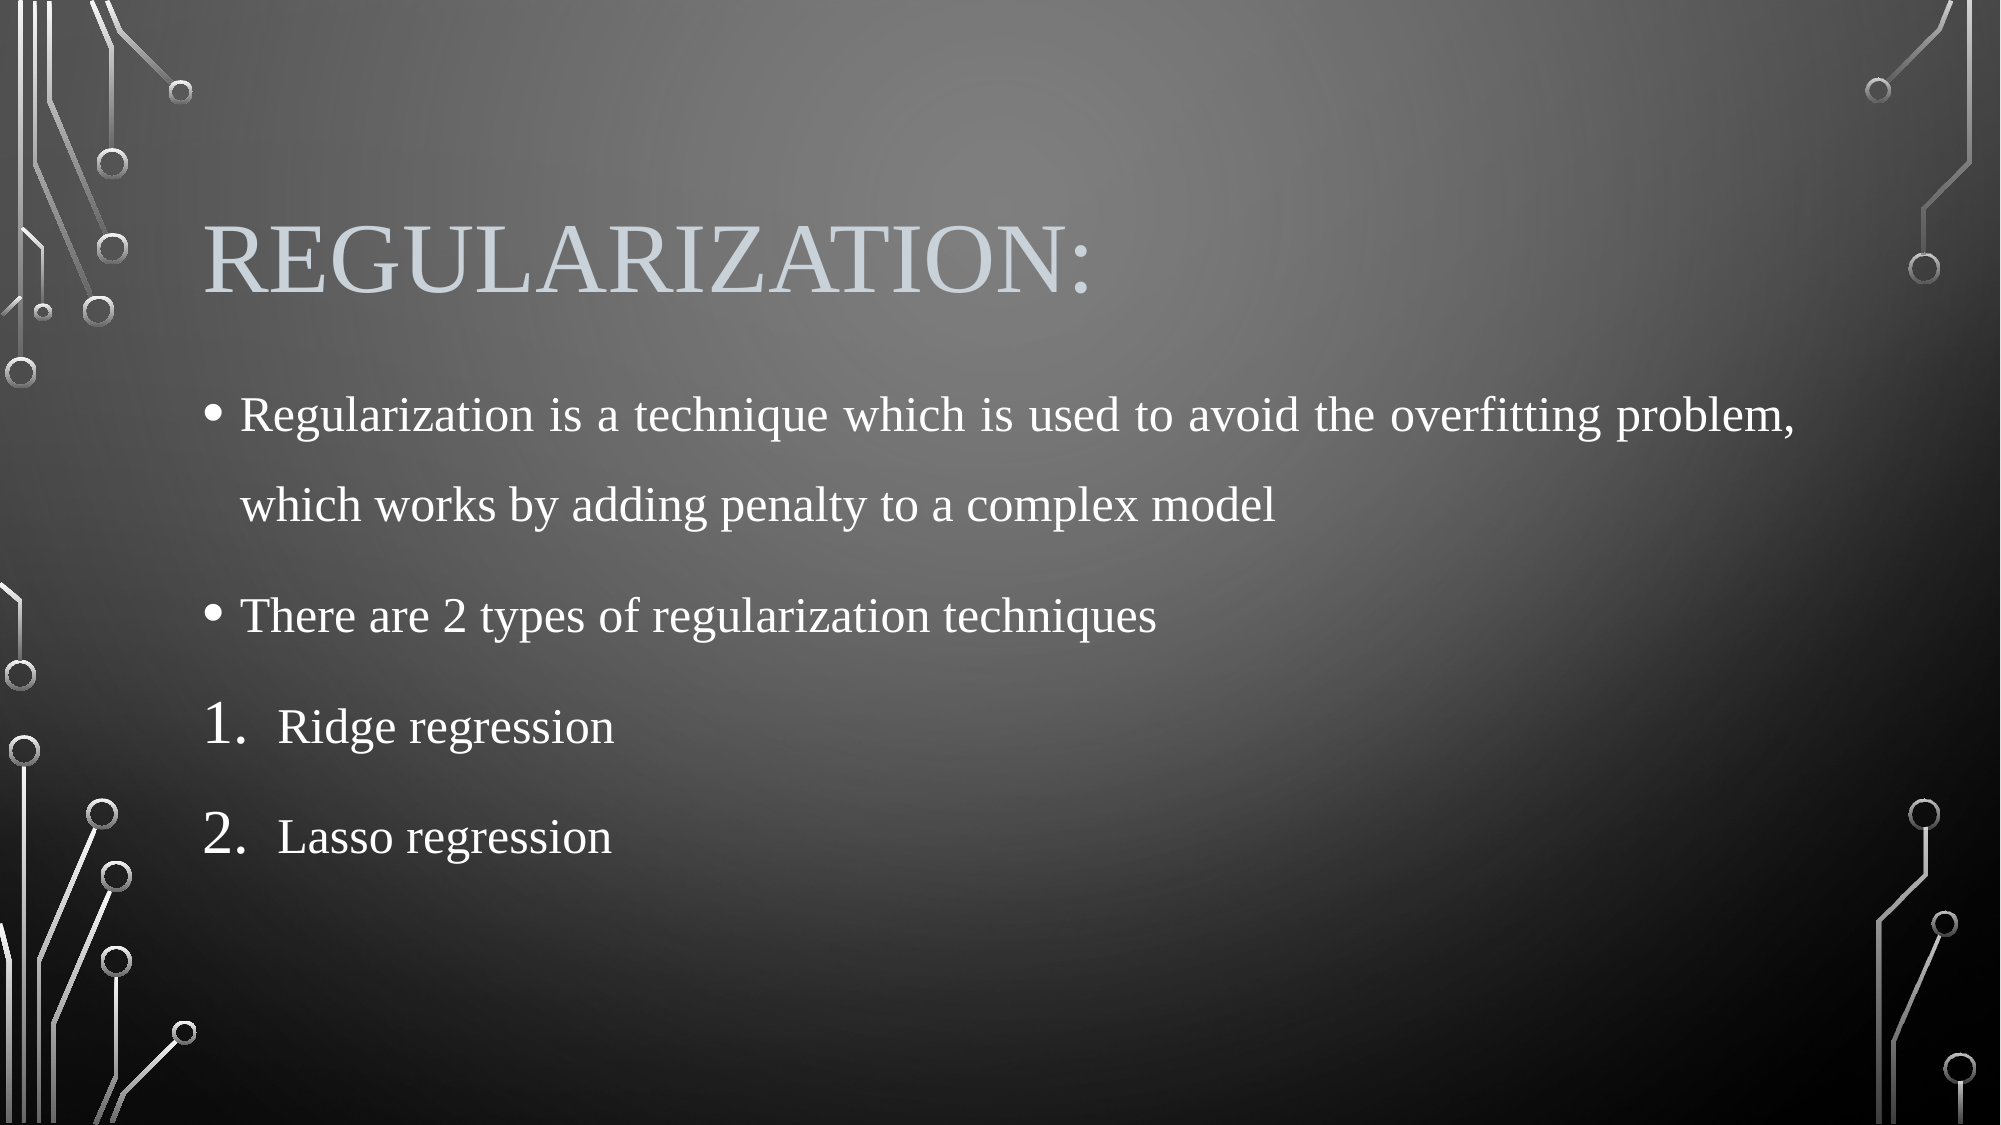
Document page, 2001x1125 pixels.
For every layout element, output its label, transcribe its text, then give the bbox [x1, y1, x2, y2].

list Regularization is a technique which is used to avoid the overfitting problem, which works by adding penalty to a complex model There are 2 types of regularization techniques Ridge regression Lasso regression [187, 343, 1813, 1005]
title Regularization: [187, 101, 1813, 343]
